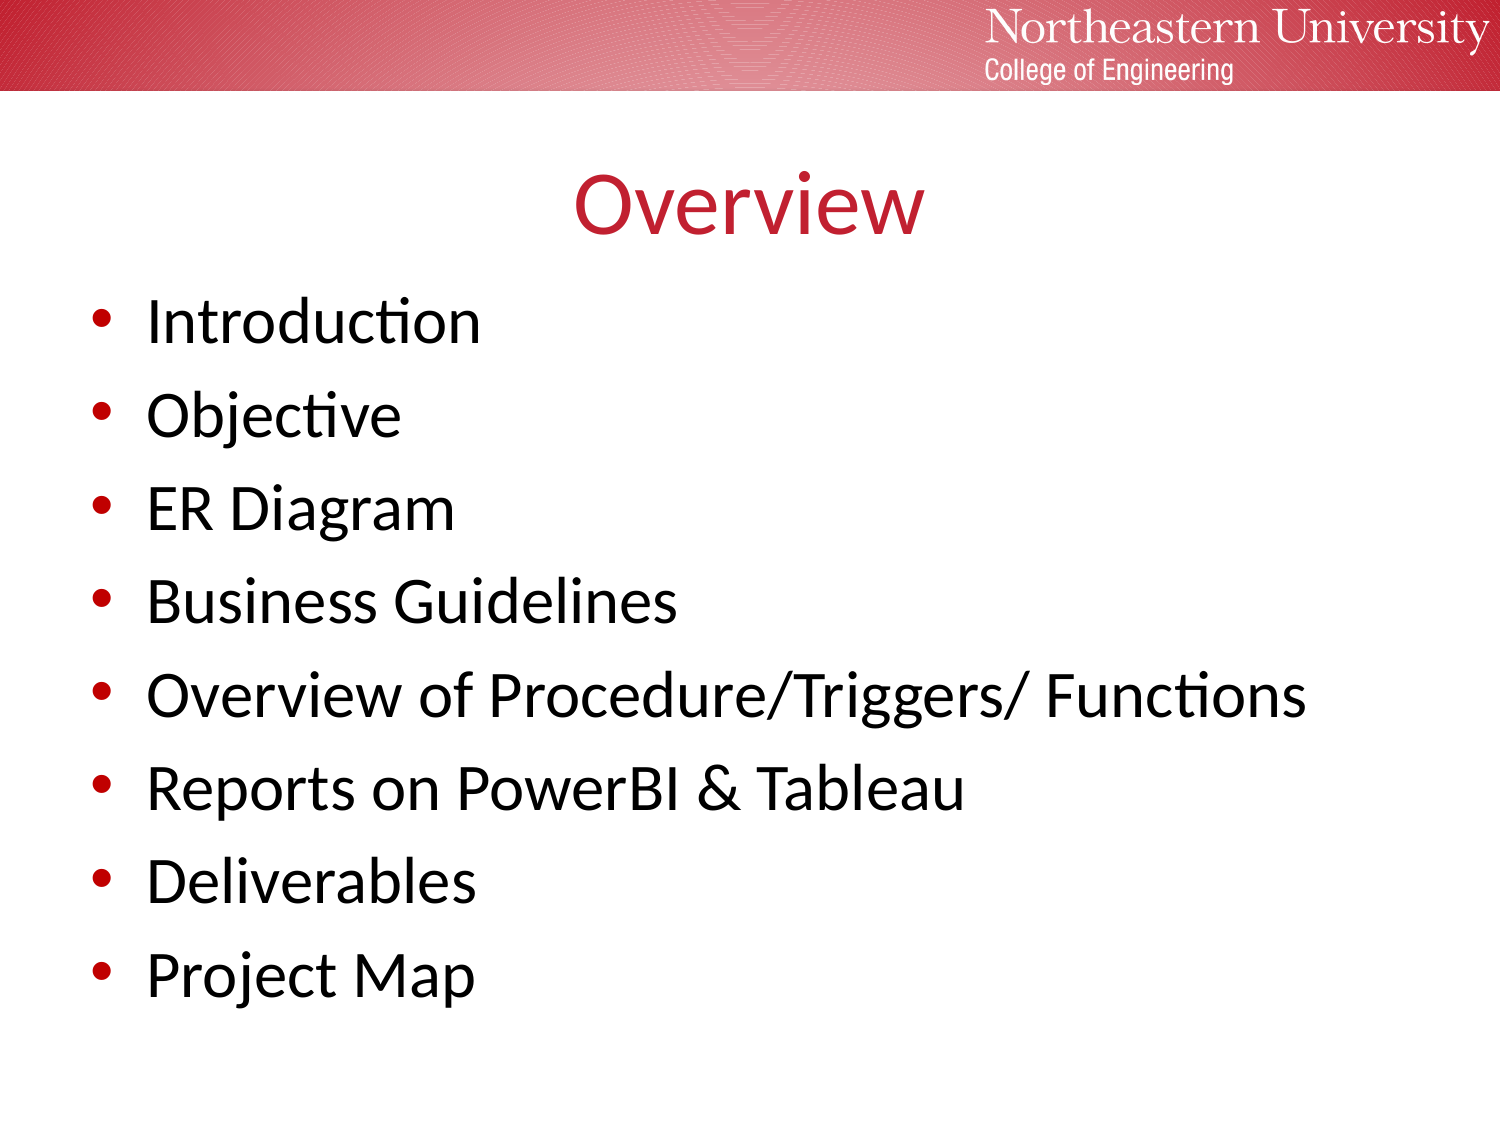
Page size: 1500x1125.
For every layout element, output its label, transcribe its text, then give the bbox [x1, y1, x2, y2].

title Overview [74, 103, 1426, 269]
picture [979, 0, 1490, 85]
list Introduction Objective ER Diagram Business Guidelines Overview of Procedure/Triggers/ Functions Reports on PowerBI & Tableau Deliverables Project Map [74, 269, 1426, 1013]
